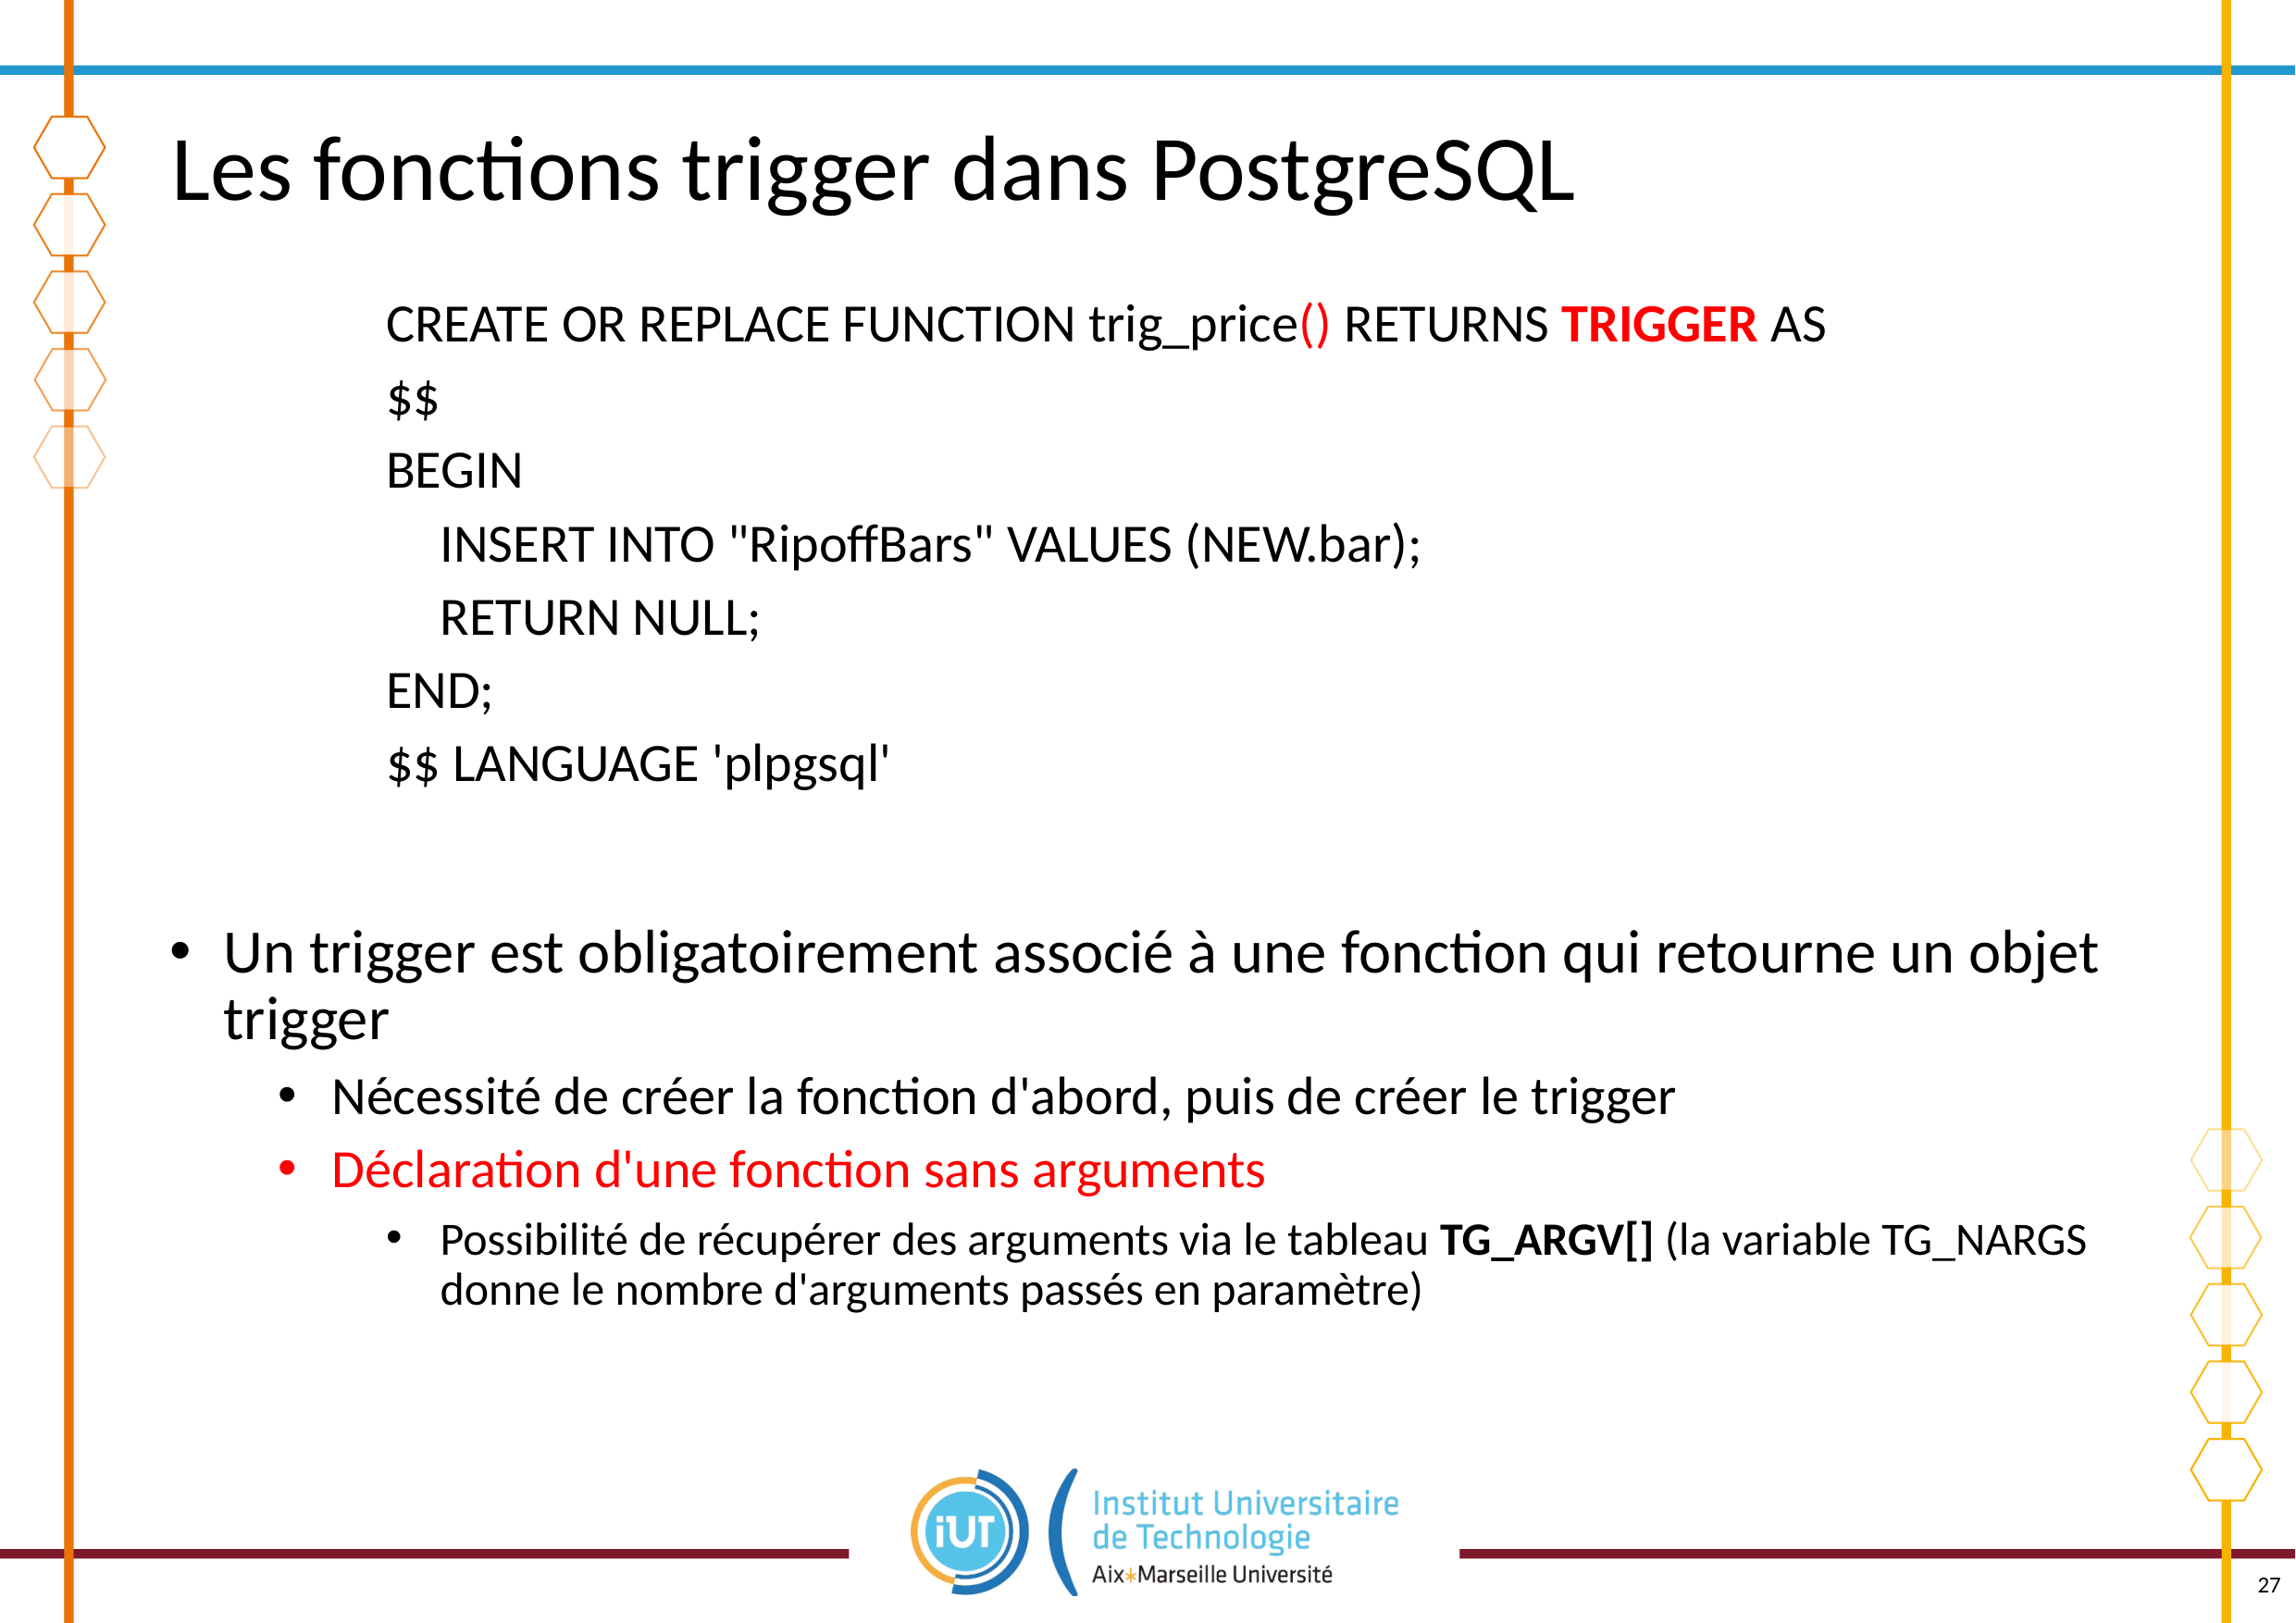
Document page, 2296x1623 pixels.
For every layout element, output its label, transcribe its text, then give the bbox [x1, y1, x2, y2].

picture [0, 0, 2296, 1623]
title Les fonctions trigger dans PostgreSQL [157, 86, 2138, 255]
slide_number 27 [1779, 1540, 2296, 1623]
list CREATE OR REPLACE FUNCTION trig_price() RETURNS TRIGGER AS $$ BEGIN INSERT INTO "RipoffBars" VALUES (NEW.bar); RETURN NULL; END; $$ LANGUAGE 'plpgsql' Un trigger est obligatoirement associé à une fonction qui retourne un objet trigger Nécessité de créer la fonction d'abord, puis de créer le trigger Déclaration d'une fonction sans arguments Possibilité de récupérer des arguments via le tableau TG_ARGV[] (la variable TG_NARGS donne le nombre d'arguments passés en paramètre) [155, 288, 2204, 1425]
